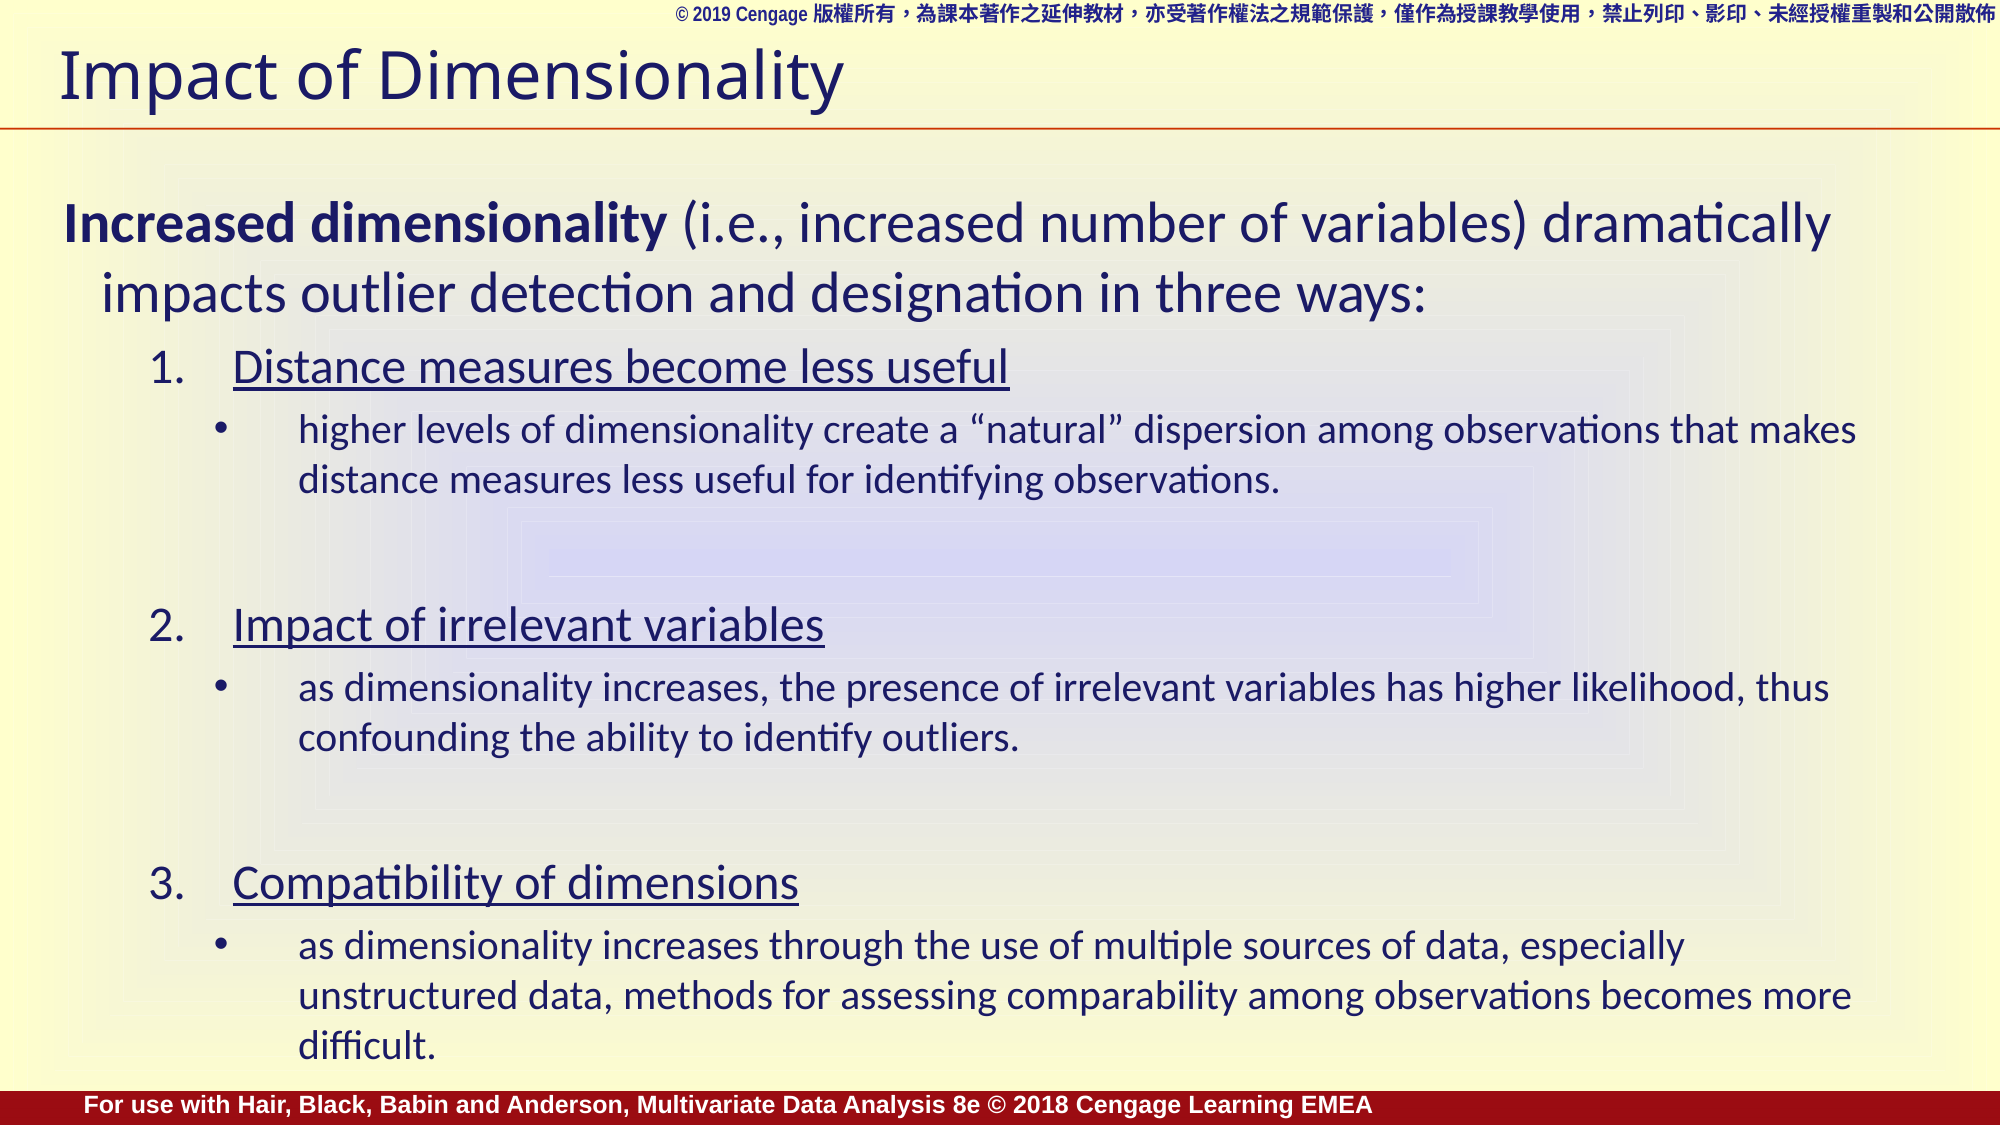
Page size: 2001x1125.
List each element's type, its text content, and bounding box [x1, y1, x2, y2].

text_box For use with Hair, Black, Babin and Anderson, Multivariate Data Analysis 8e © 2018 Cengage Learning EMEA [0, 1081, 1519, 1125]
title Impact of Dimensionality [44, 20, 1921, 126]
list Increased dimensionality (i.e., increased number of variables) dramatically impacts outlier detection and designation in three ways: Distance measures become less useful higher levels of dimensionality create a “natural” dispersion among observations that makes distance measures less useful for identifying observations. Impact of irrelevant variables as dimensionality increases, the presence of irrelevant variables has higher likelihood, thus confounding the ability to identify outliers. Compatibility of dimensions as dimensionality increases through the use of multiple sources of data, especially unstructured data, methods for assessing comparability among observations becomes more difficult. [48, 176, 1914, 934]
picture [1519, 1091, 2000, 1125]
